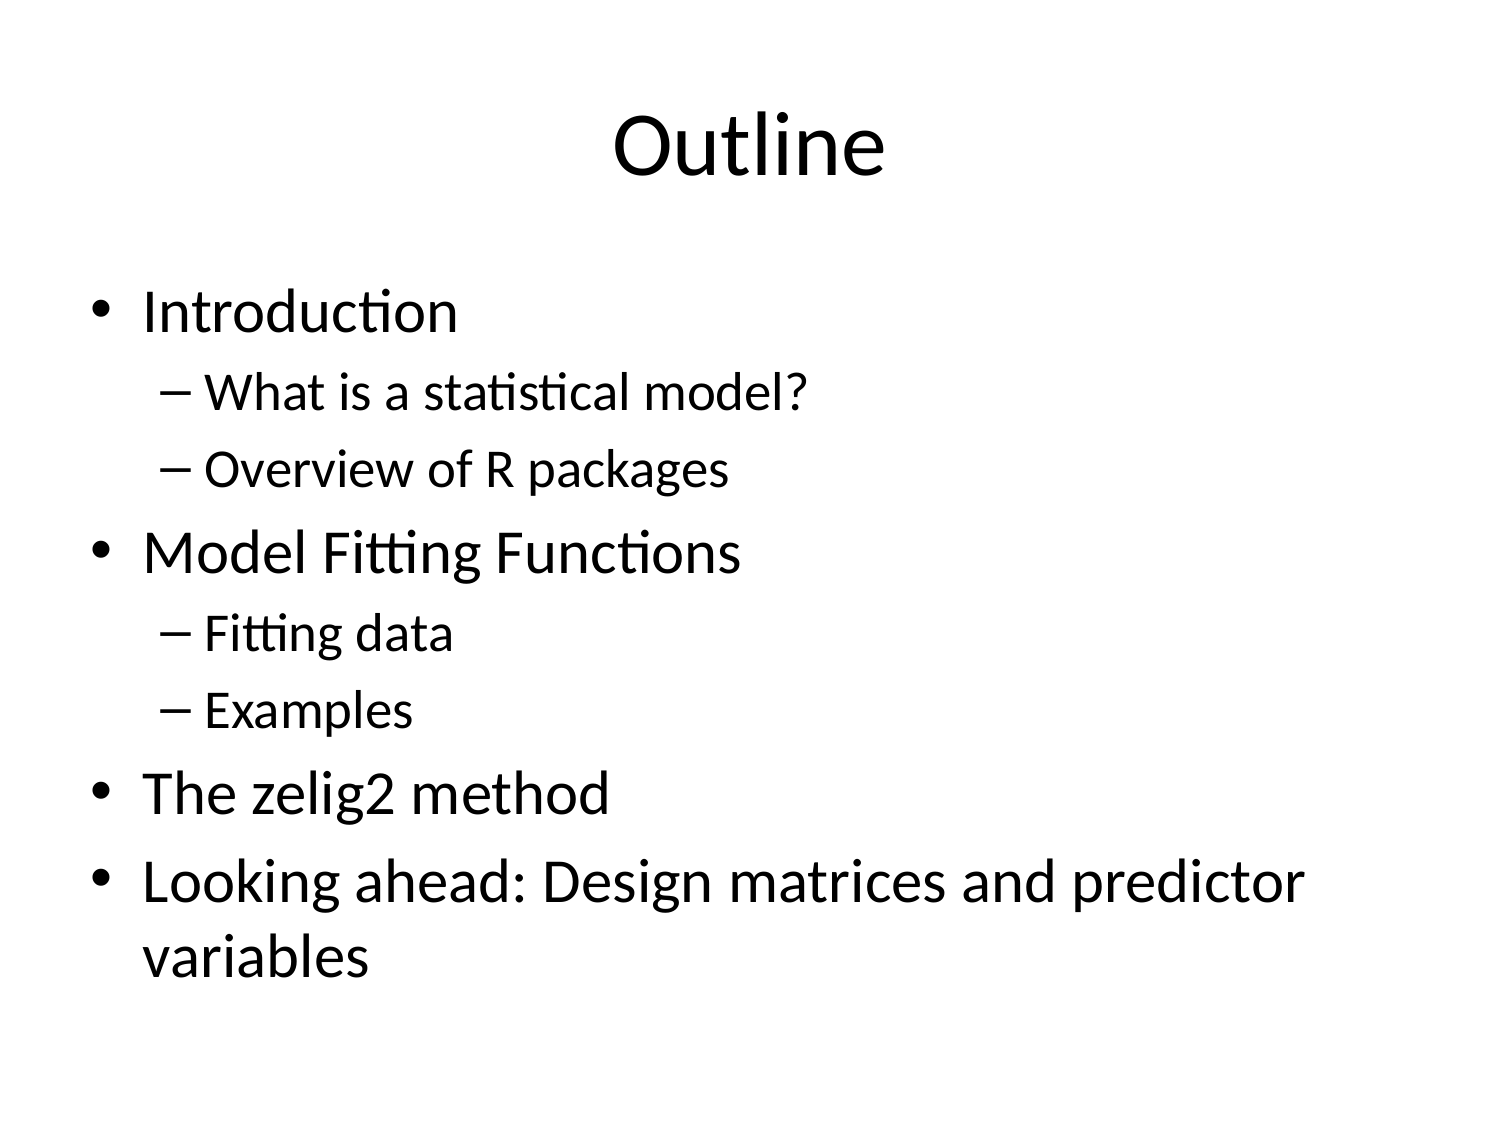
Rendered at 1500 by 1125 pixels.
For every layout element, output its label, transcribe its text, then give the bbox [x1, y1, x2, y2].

list Introduction What is a statistical model? Overview of R packages Model Fitting Functions Fitting data Examples The zelig2 method Looking ahead: Design matrices and predictor variables [75, 262, 1425, 1005]
title Outline [75, 45, 1425, 233]
